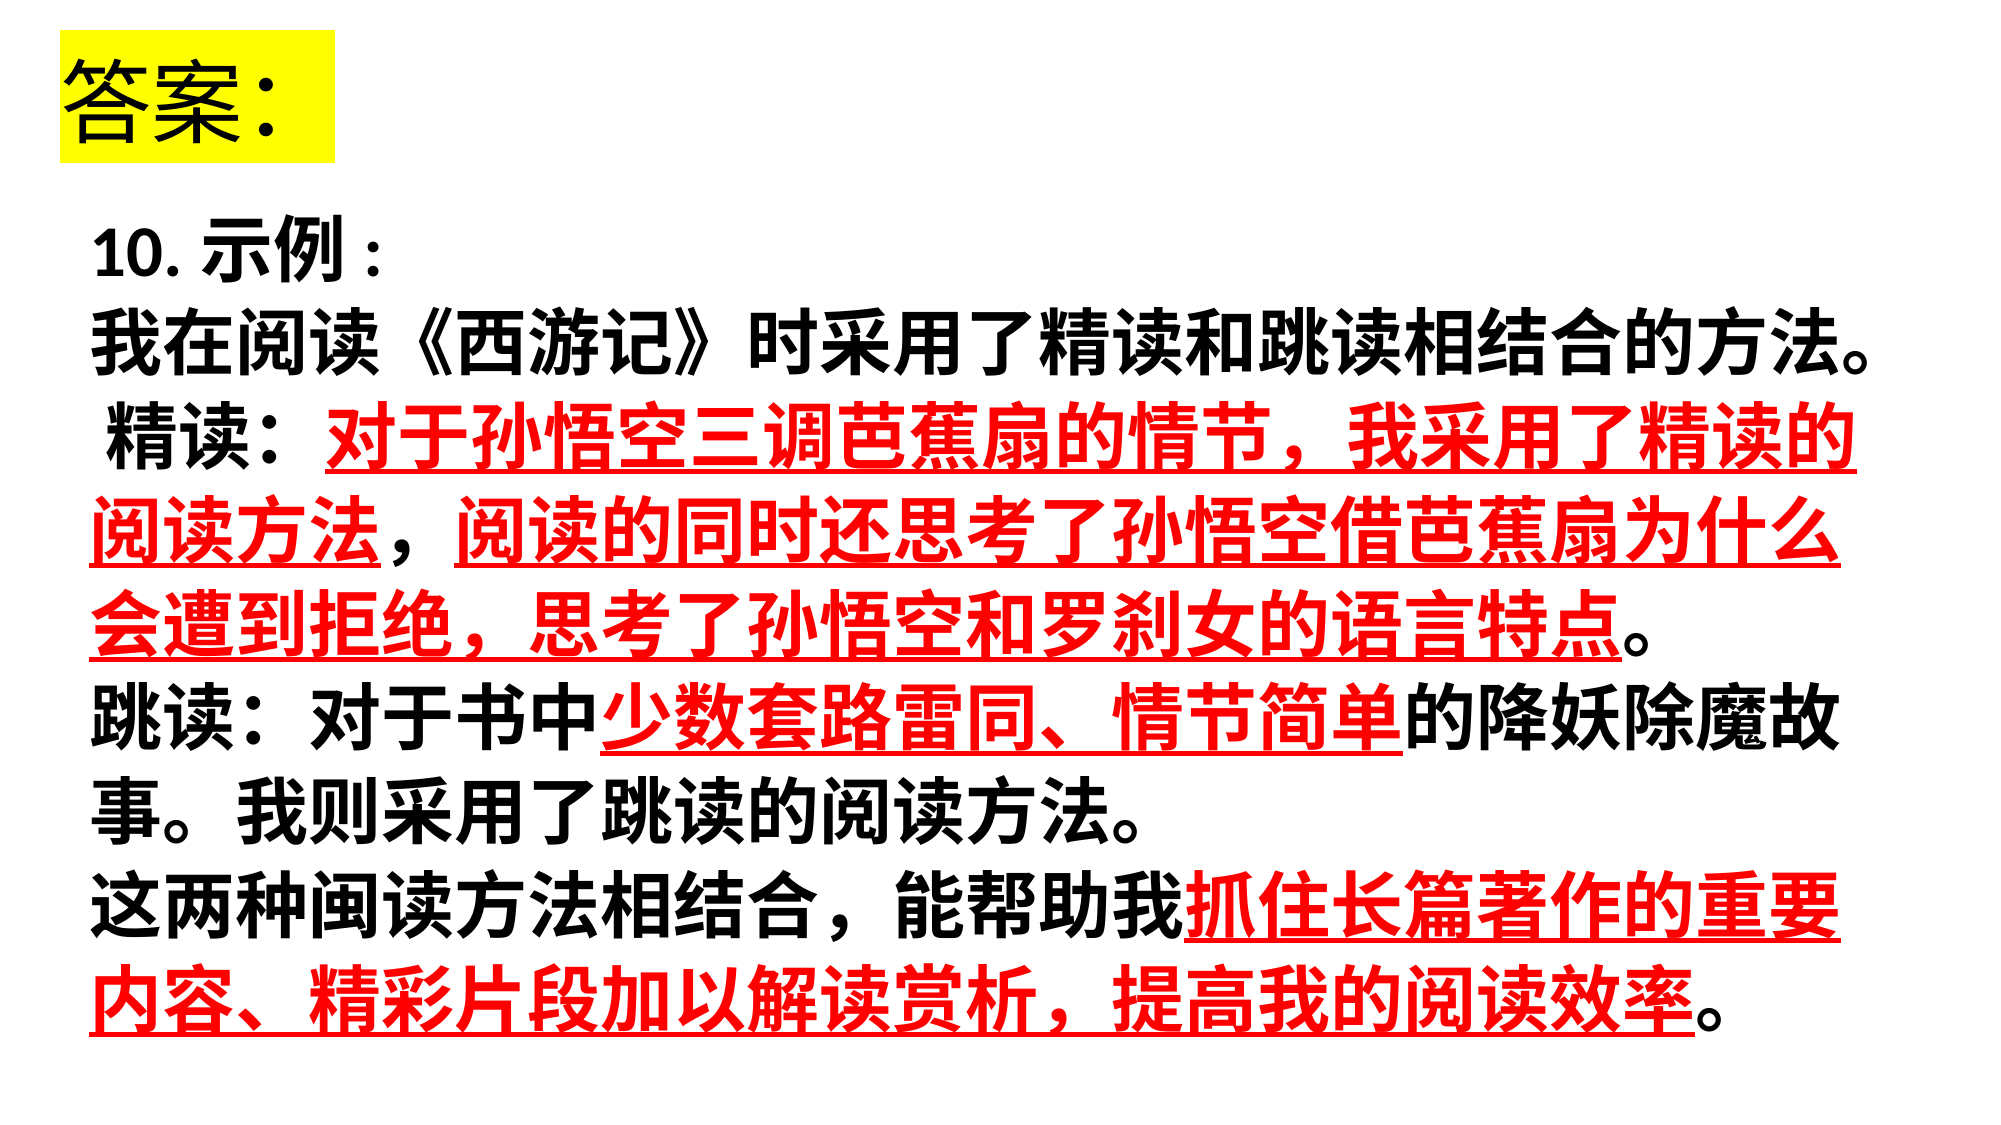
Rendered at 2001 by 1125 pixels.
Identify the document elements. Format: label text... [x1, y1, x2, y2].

title 答案： [45, 48, 1845, 165]
text_box 10.示例: 我在阅读《西游记》时采用了精读和跳读相结合的方法。 精读：对于孙悟空三调芭蕉扇的情节，我采用了精读的阅读方法，阅读的同时还思考了孙悟空借芭蕉扇为什么会遭到拒绝，思考了孙悟空和罗刹女的语言特点。 跳读：对于书中少数套路雷同、情节简单的降妖除魔故事。我则采用了跳读的阅读方法。 这两种闽读方法相结合，能帮助我抓住长篇著作的重要内容、精彩片段加以解读赏析，提高我的阅读效率。 [74, 189, 1909, 1049]
